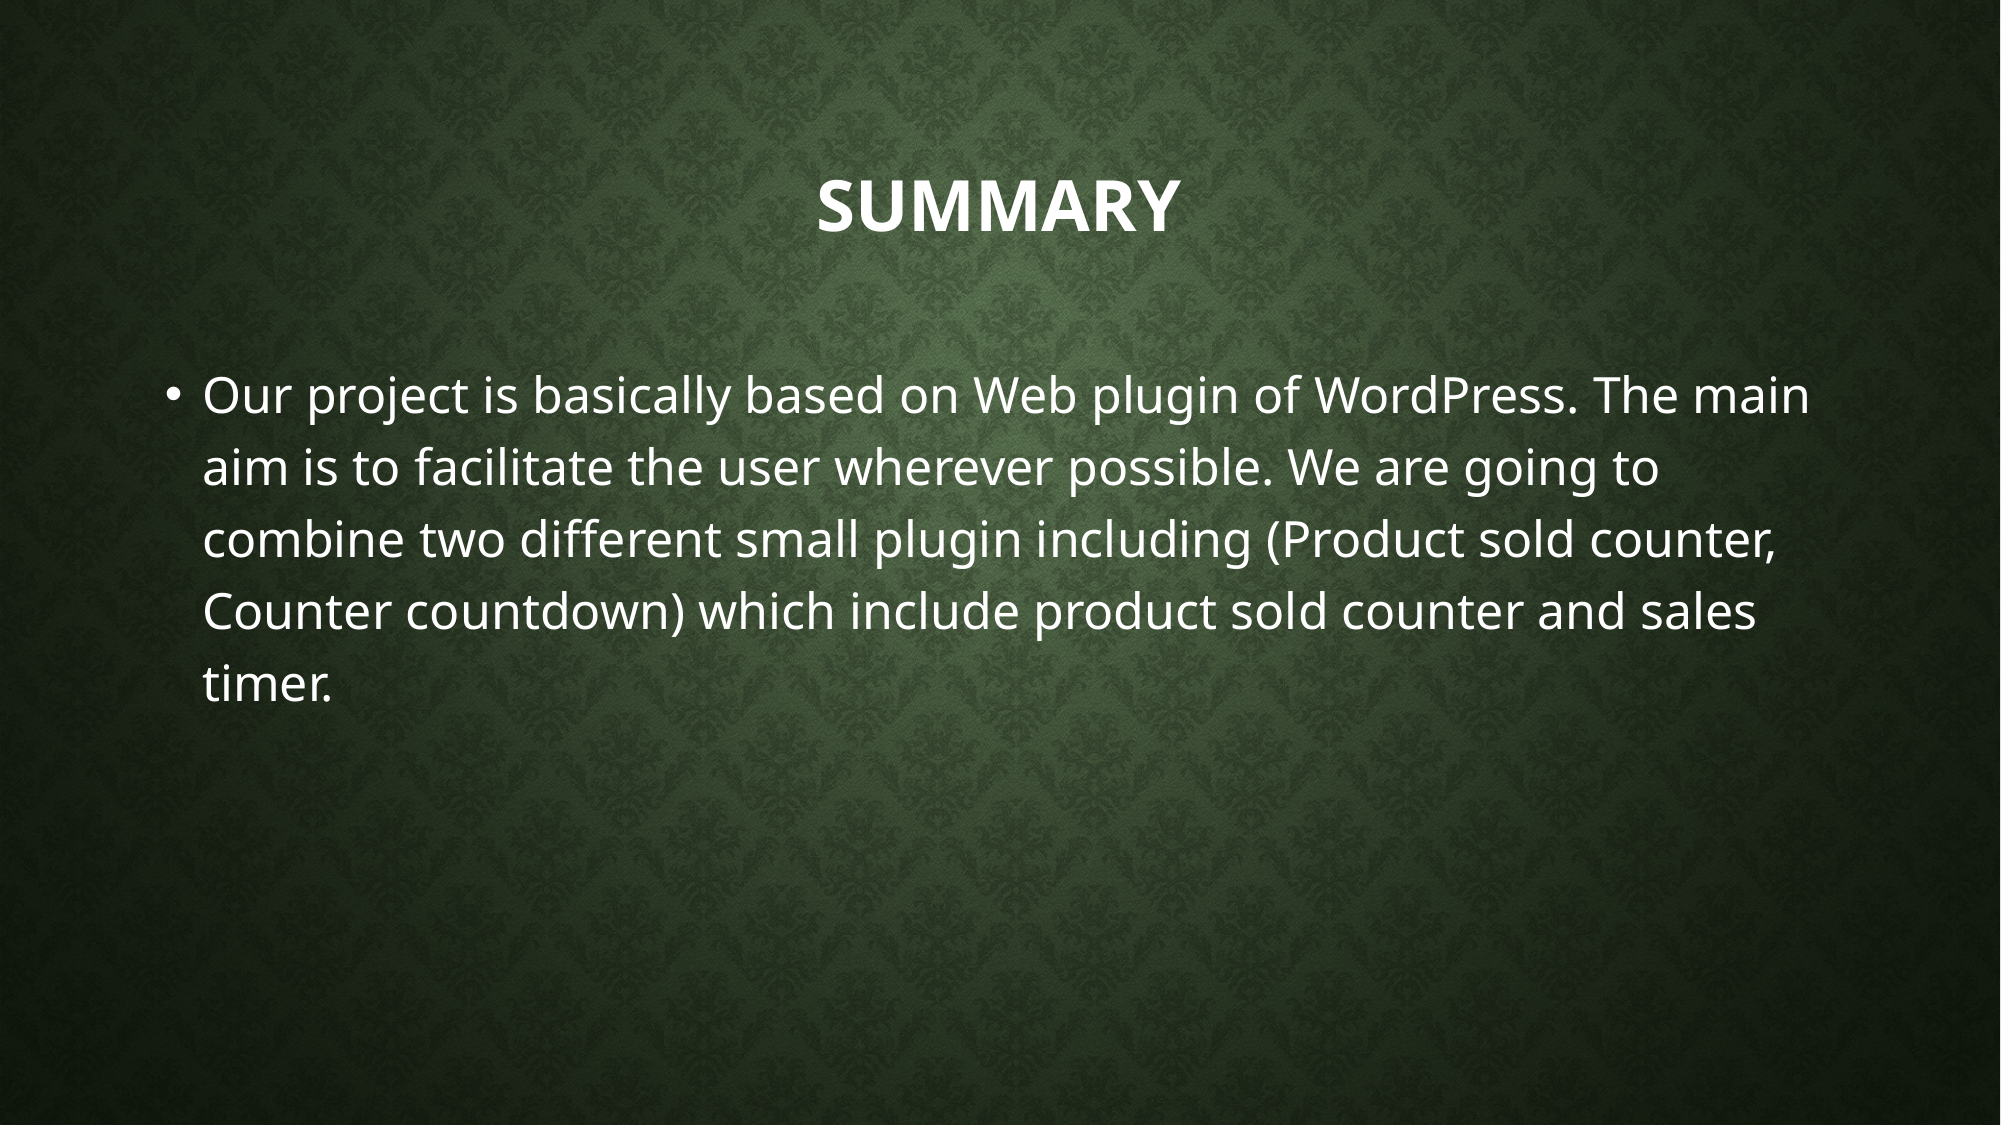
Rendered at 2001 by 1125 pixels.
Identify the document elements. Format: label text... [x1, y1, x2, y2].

title Summary [149, 99, 1849, 318]
list Our project is basically based on Web plugin of WordPress. The main aim is to facilitate the user wherever possible. We are going to combine two different small plugin including (Product sold counter, Counter countdown) which include product sold counter and sales timer. [149, 343, 1849, 950]
